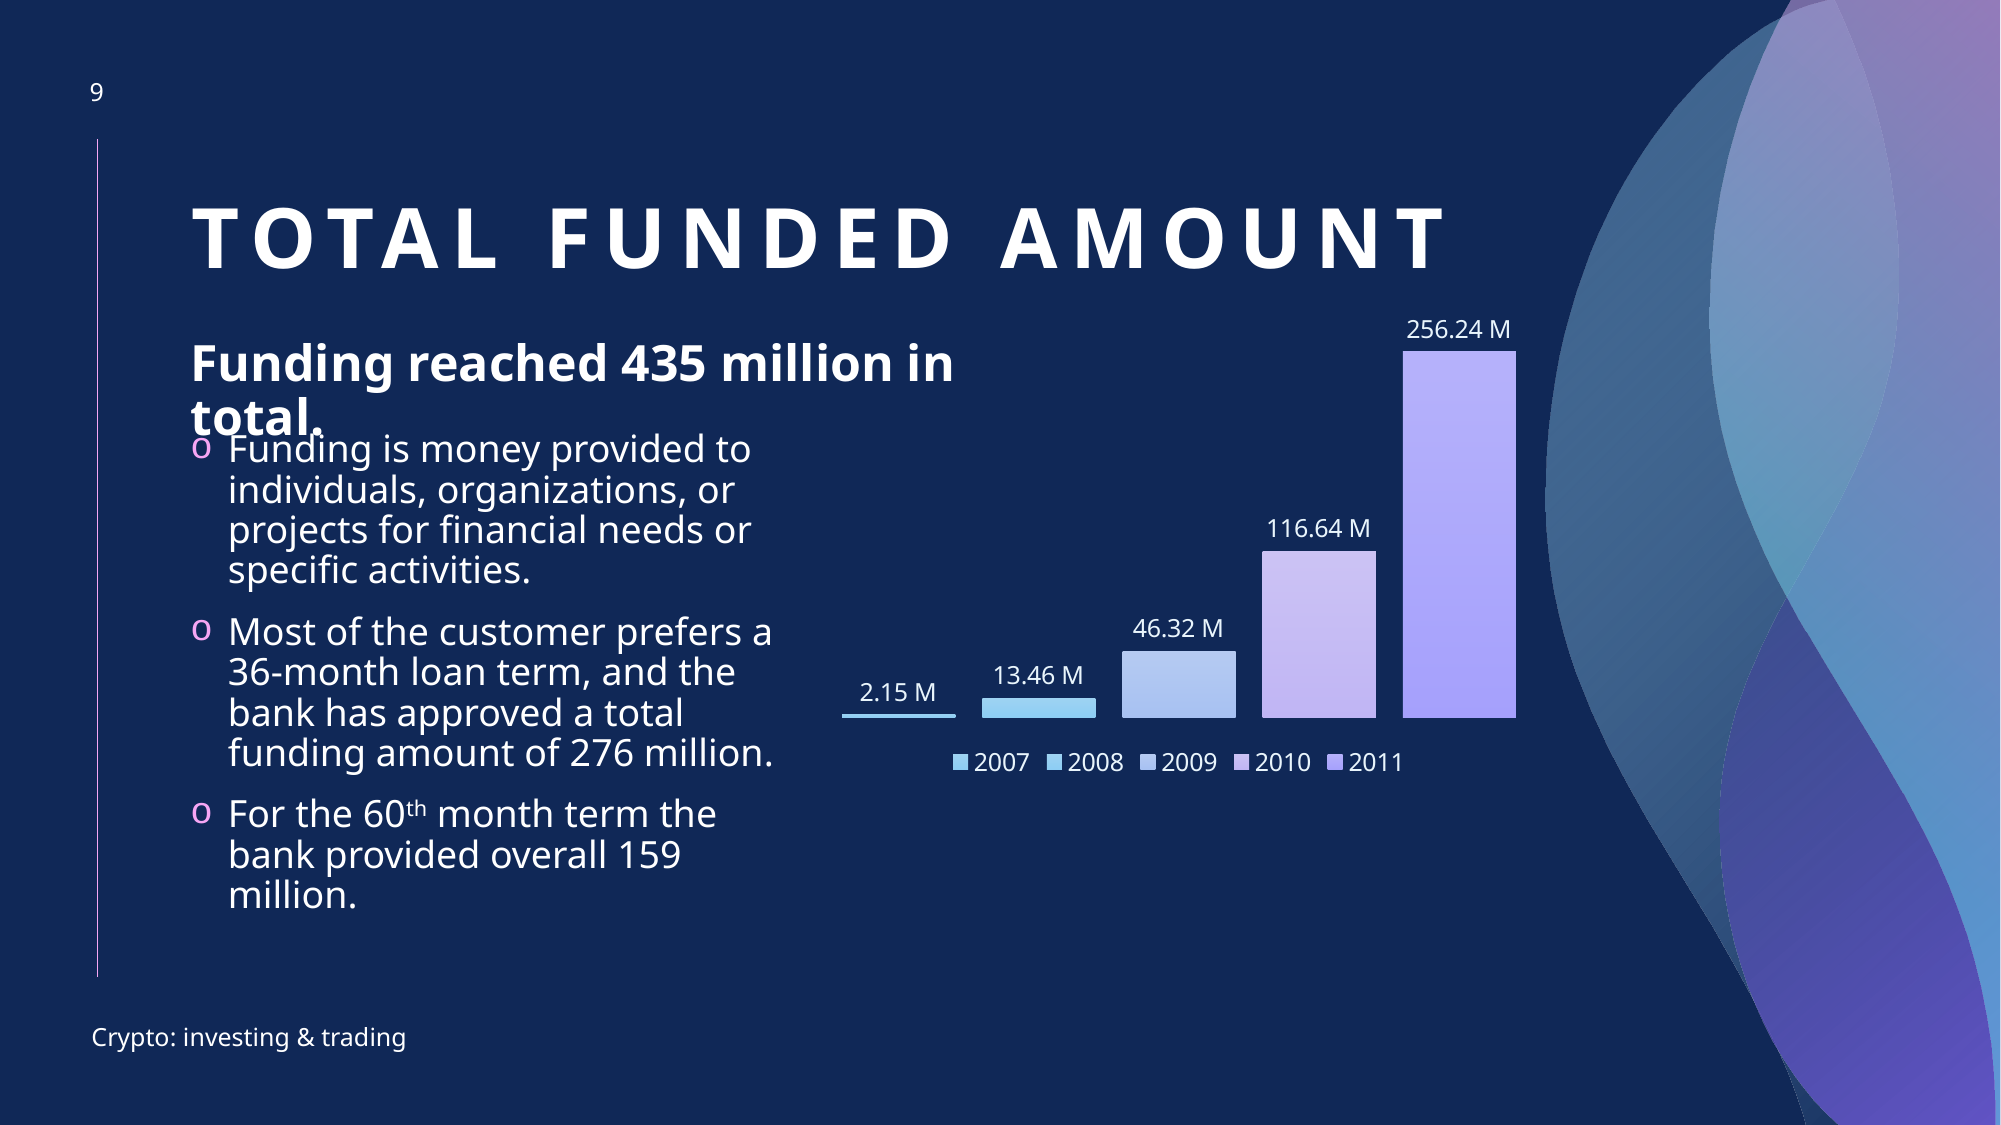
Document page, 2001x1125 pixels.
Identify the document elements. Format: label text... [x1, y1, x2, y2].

list Funding reached 435 million in total. [175, 331, 769, 413]
slide_number 9 [53, 67, 140, 119]
list Funding is money provided to individuals, organizations, or projects for financial needs or specific activities. Most of the customer prefers a 36-month loan term, and the bank has approved a total funding amount of 276 million. For the 60th month term the bank provided overall 159 million. [175, 422, 824, 946]
title Total Funded Amount [176, 118, 1634, 294]
chart [769, 279, 1589, 786]
footer Crypto: investing & trading [76, 1015, 459, 1061]
